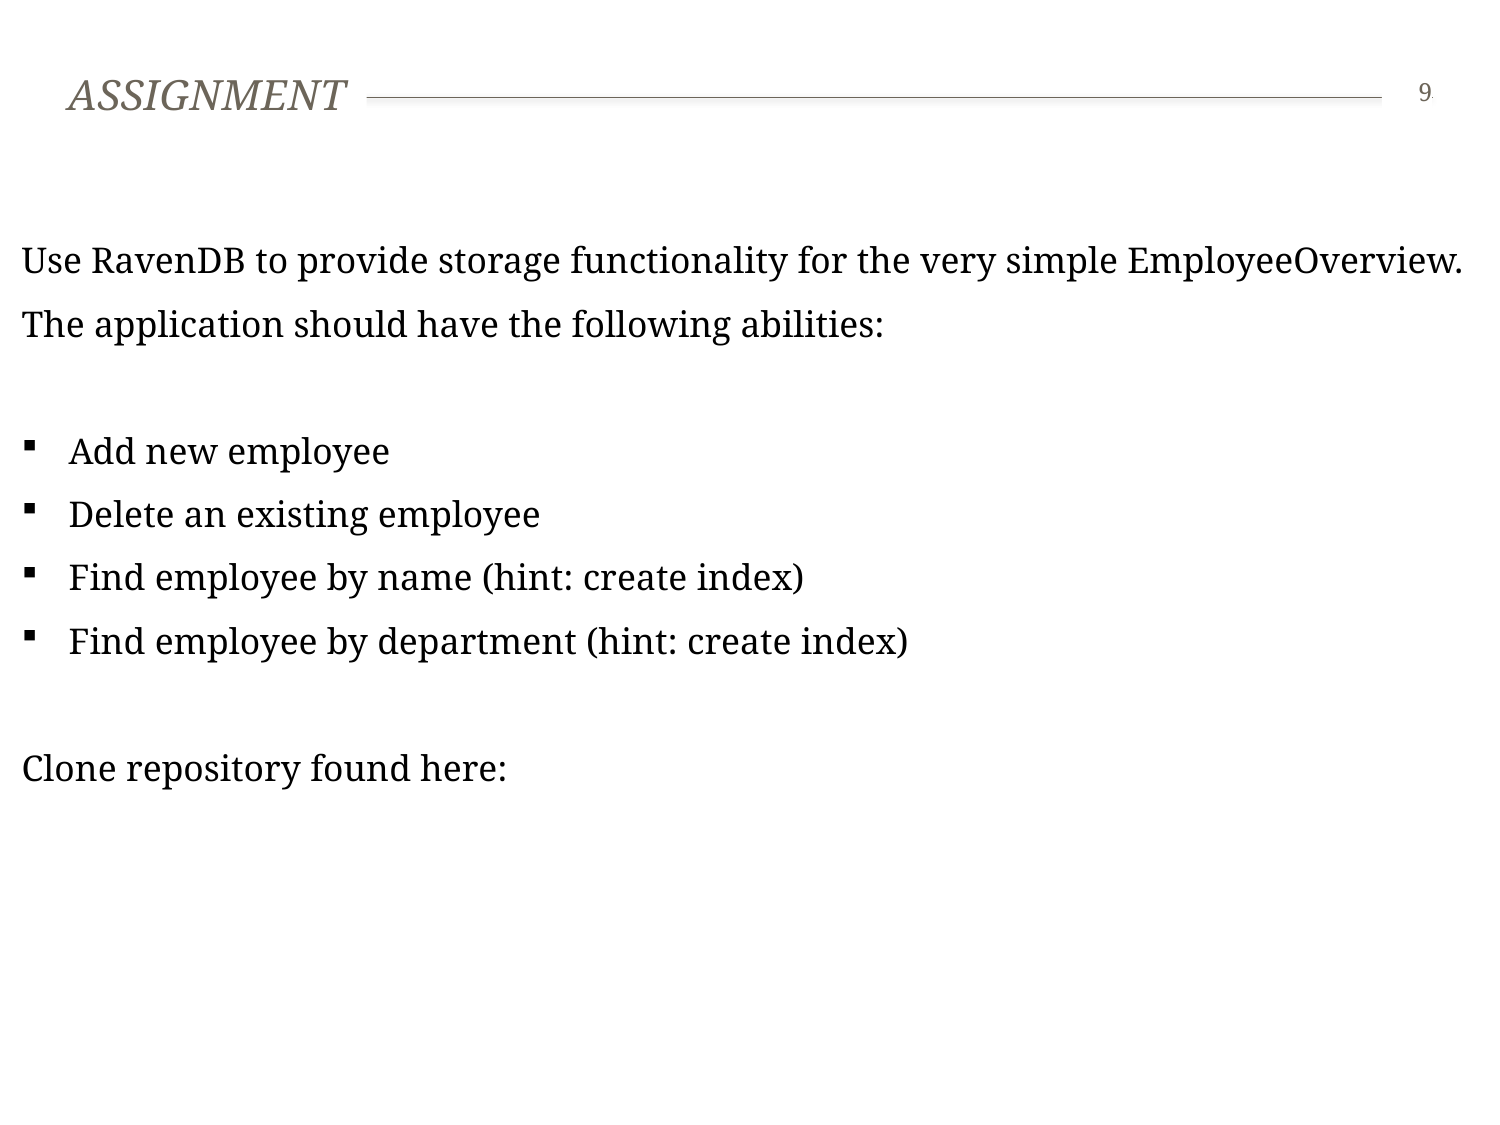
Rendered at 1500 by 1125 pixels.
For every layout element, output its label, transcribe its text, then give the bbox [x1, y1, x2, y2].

title Assignment [52, 68, 367, 120]
text_box Use RavenDB to provide storage functionality for the very simple EmployeeOverview. The application should have the following abilities: Add new employee Delete an existing employee Find employee by name (hint: create index) Find employee by department (hint: create index) Clone repository found here: [6, 231, 1479, 796]
slide_number 9 [1381, 70, 1433, 117]
